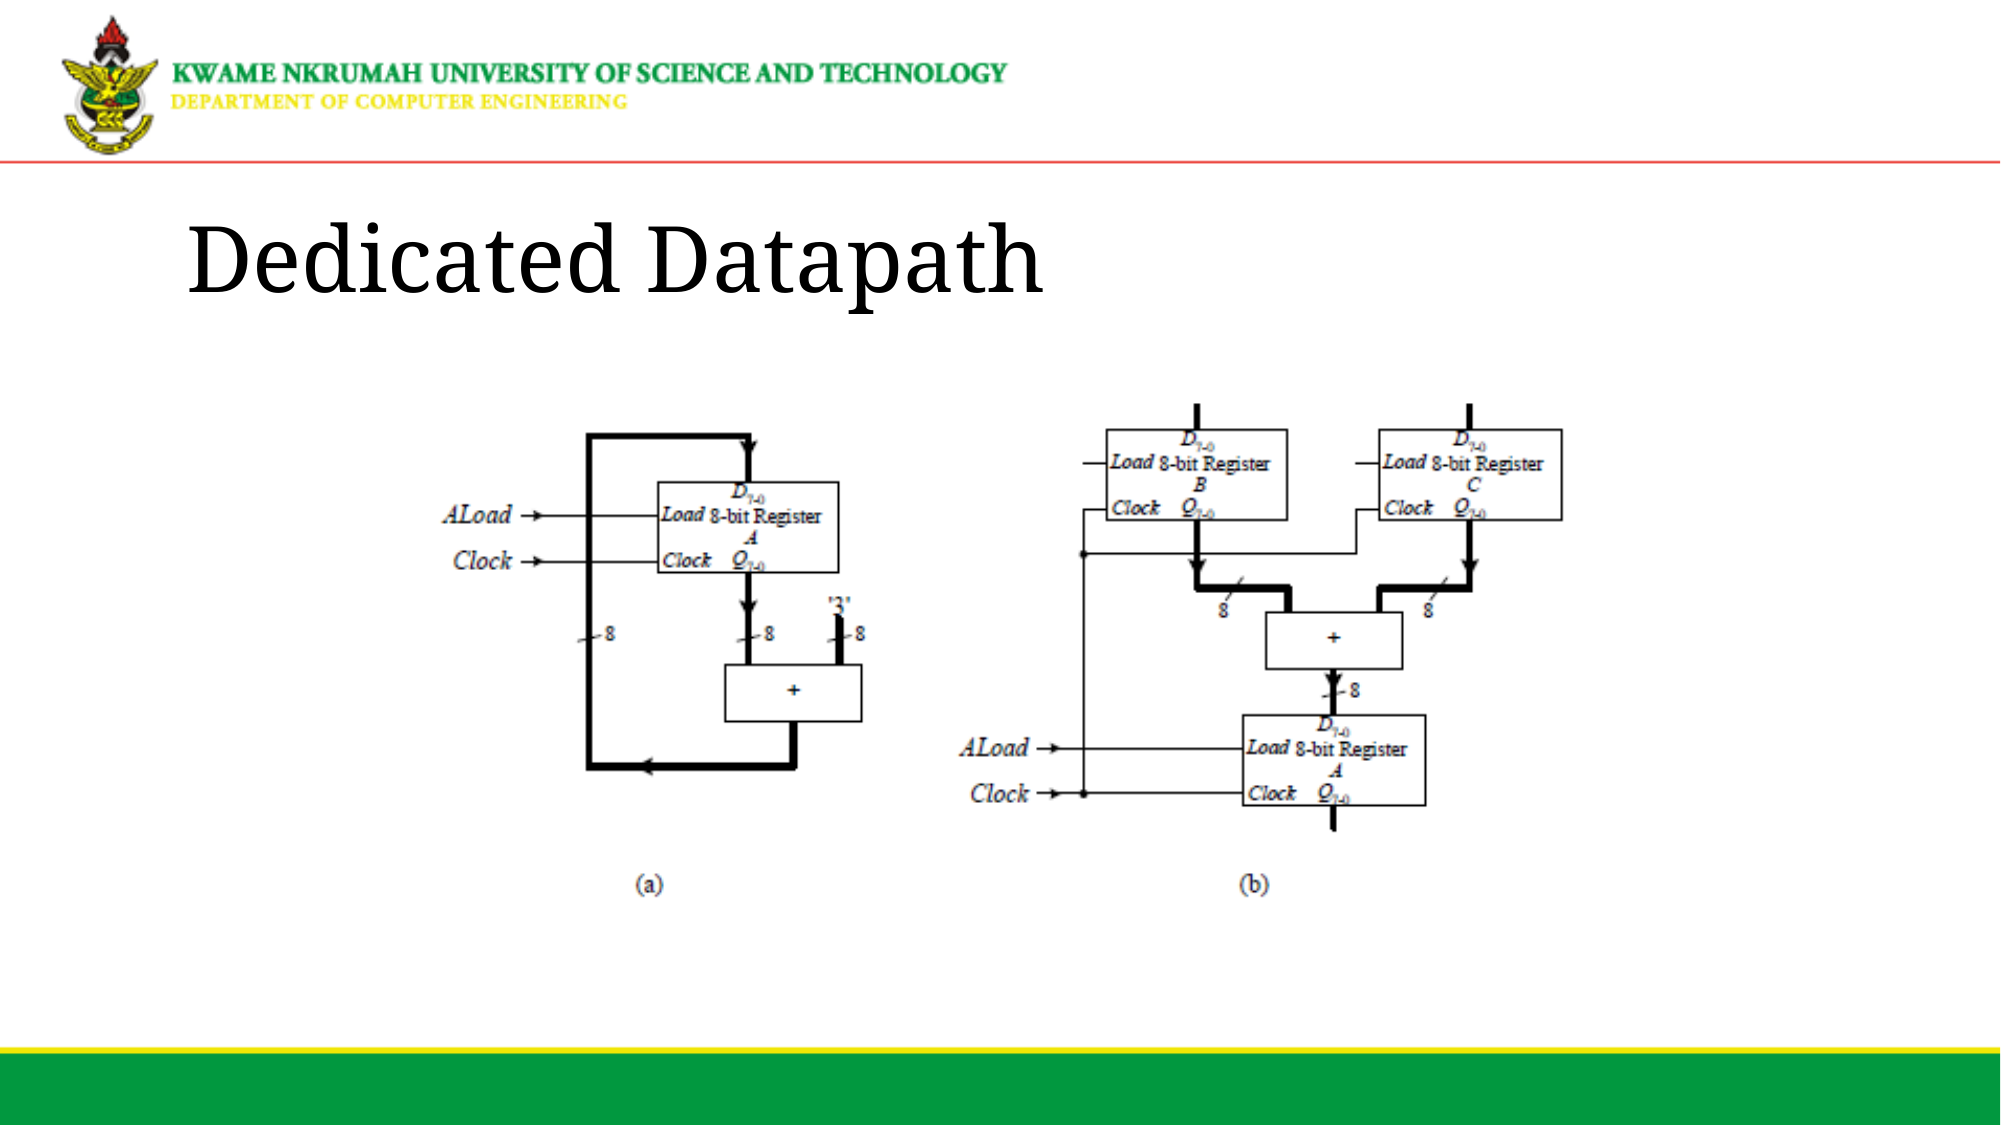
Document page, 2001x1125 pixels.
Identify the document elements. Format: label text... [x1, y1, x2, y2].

picture [0, 0, 2001, 1125]
title Dedicated Datapath [171, 187, 1897, 338]
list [424, 402, 1575, 910]
